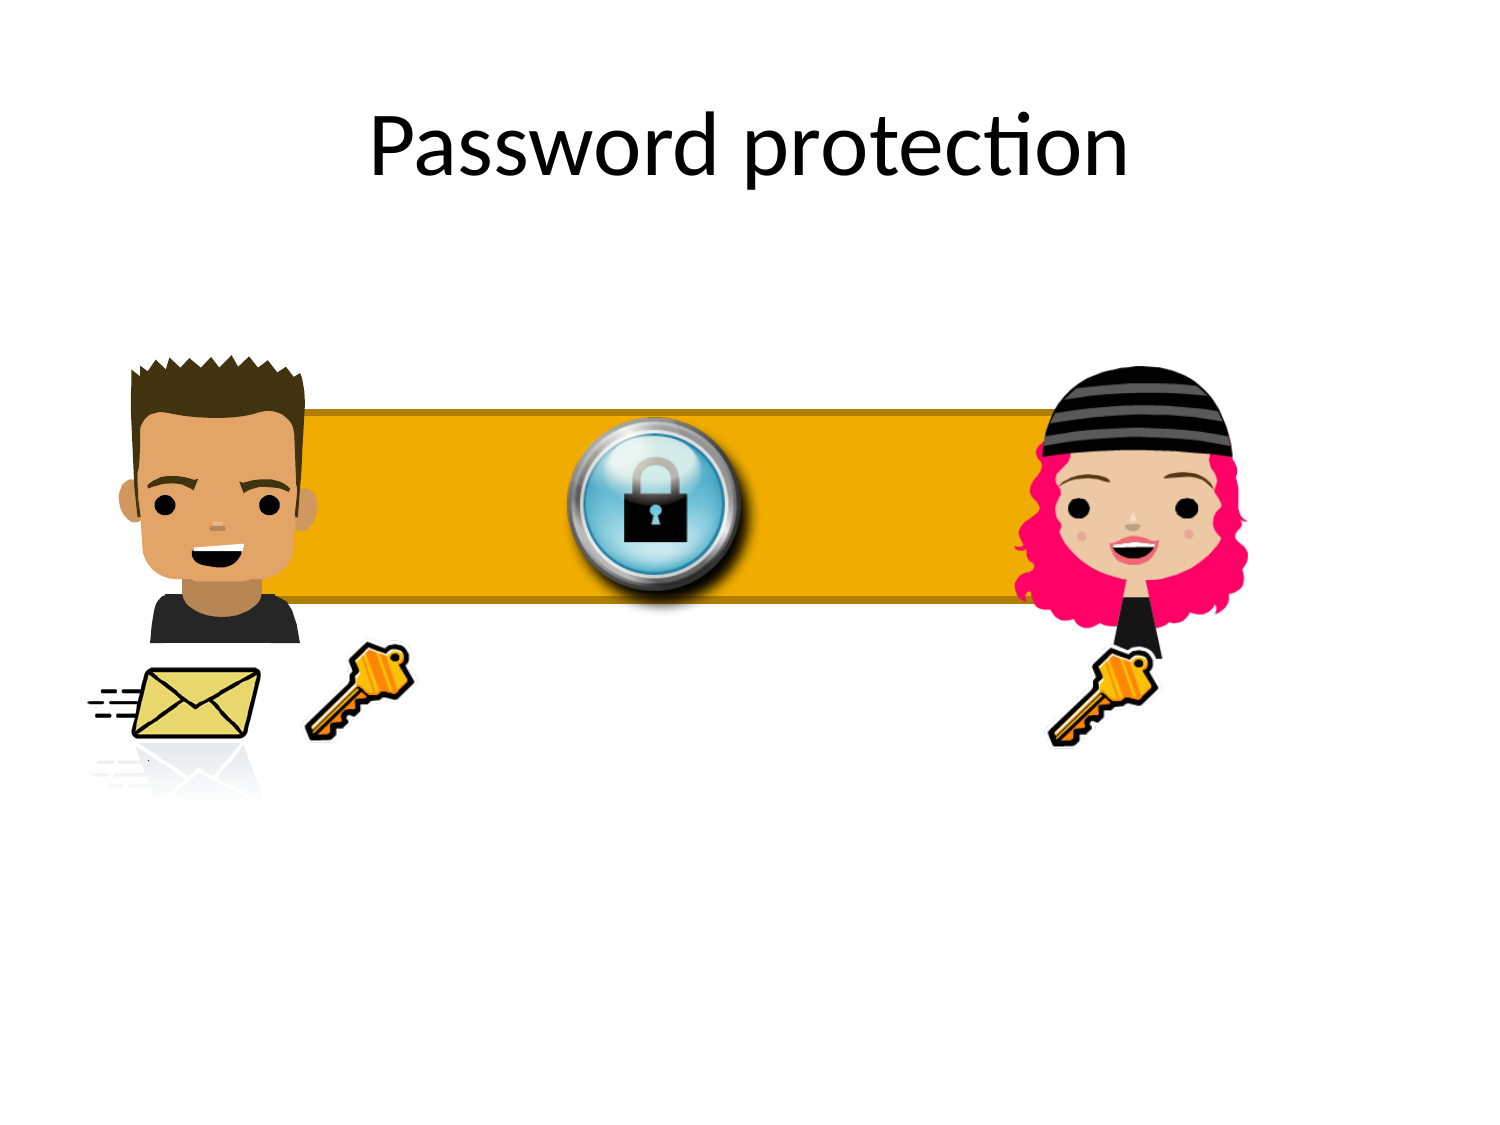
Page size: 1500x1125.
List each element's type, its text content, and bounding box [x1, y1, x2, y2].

title Password protection [75, 45, 1425, 233]
picture [1013, 364, 1250, 751]
picture [74, 352, 420, 826]
text_box [327, 412, 560, 600]
text_box [770, 412, 1008, 600]
picture [562, 412, 769, 619]
